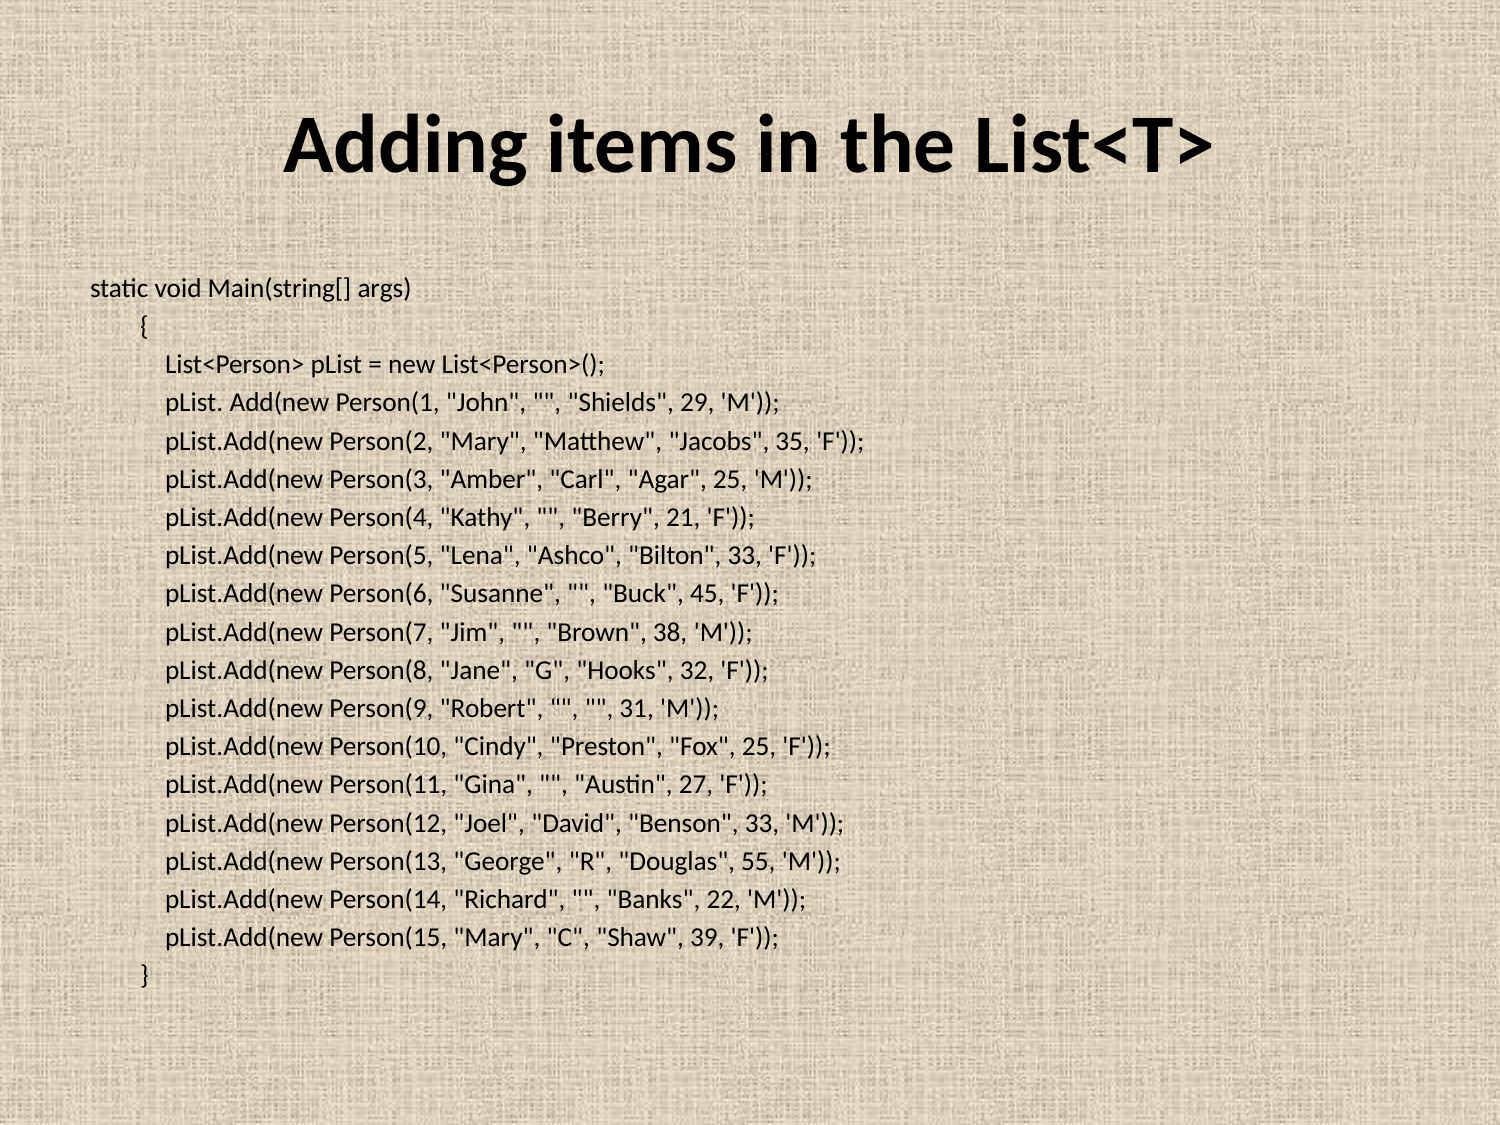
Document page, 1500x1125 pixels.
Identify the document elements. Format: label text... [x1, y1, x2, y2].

picture [0, 0, 1500, 1125]
list static void Main(string[] args) { List<Person> pList = new List<Person>(); pList. Add(new Person(1, "John", "", "Shields", 29, 'M')); pList.Add(new Person(2, "Mary", "Matthew", "Jacobs", 35, 'F')); pList.Add(new Person(3, "Amber", "Carl", "Agar", 25, 'M')); pList.Add(new Person(4, "Kathy", "", "Berry", 21, 'F')); pList.Add(new Person(5, "Lena", "Ashco", "Bilton", 33, 'F')); pList.Add(new Person(6, "Susanne", "", "Buck", 45, 'F')); pList.Add(new Person(7, "Jim", "", "Brown", 38, 'M')); pList.Add(new Person(8, "Jane", "G", "Hooks", 32, 'F')); pList.Add(new Person(9, "Robert", "", "", 31, 'M')); pList.Add(new Person(10, "Cindy", "Preston", "Fox", 25, 'F')); pList.Add(new Person(11, "Gina", "", "Austin", 27, 'F')); pList.Add(new Person(12, "Joel", "David", "Benson", 33, 'M')); pList.Add(new Person(13, "George", "R", "Douglas", 55, 'M')); pList.Add(new Person(14, "Richard", "", "Banks", 22, 'M')); pList.Add(new Person(15, "Mary", "C", "Shaw", 39, 'F')); } [75, 262, 1425, 1005]
title Adding items in the List<T> [75, 45, 1425, 233]
